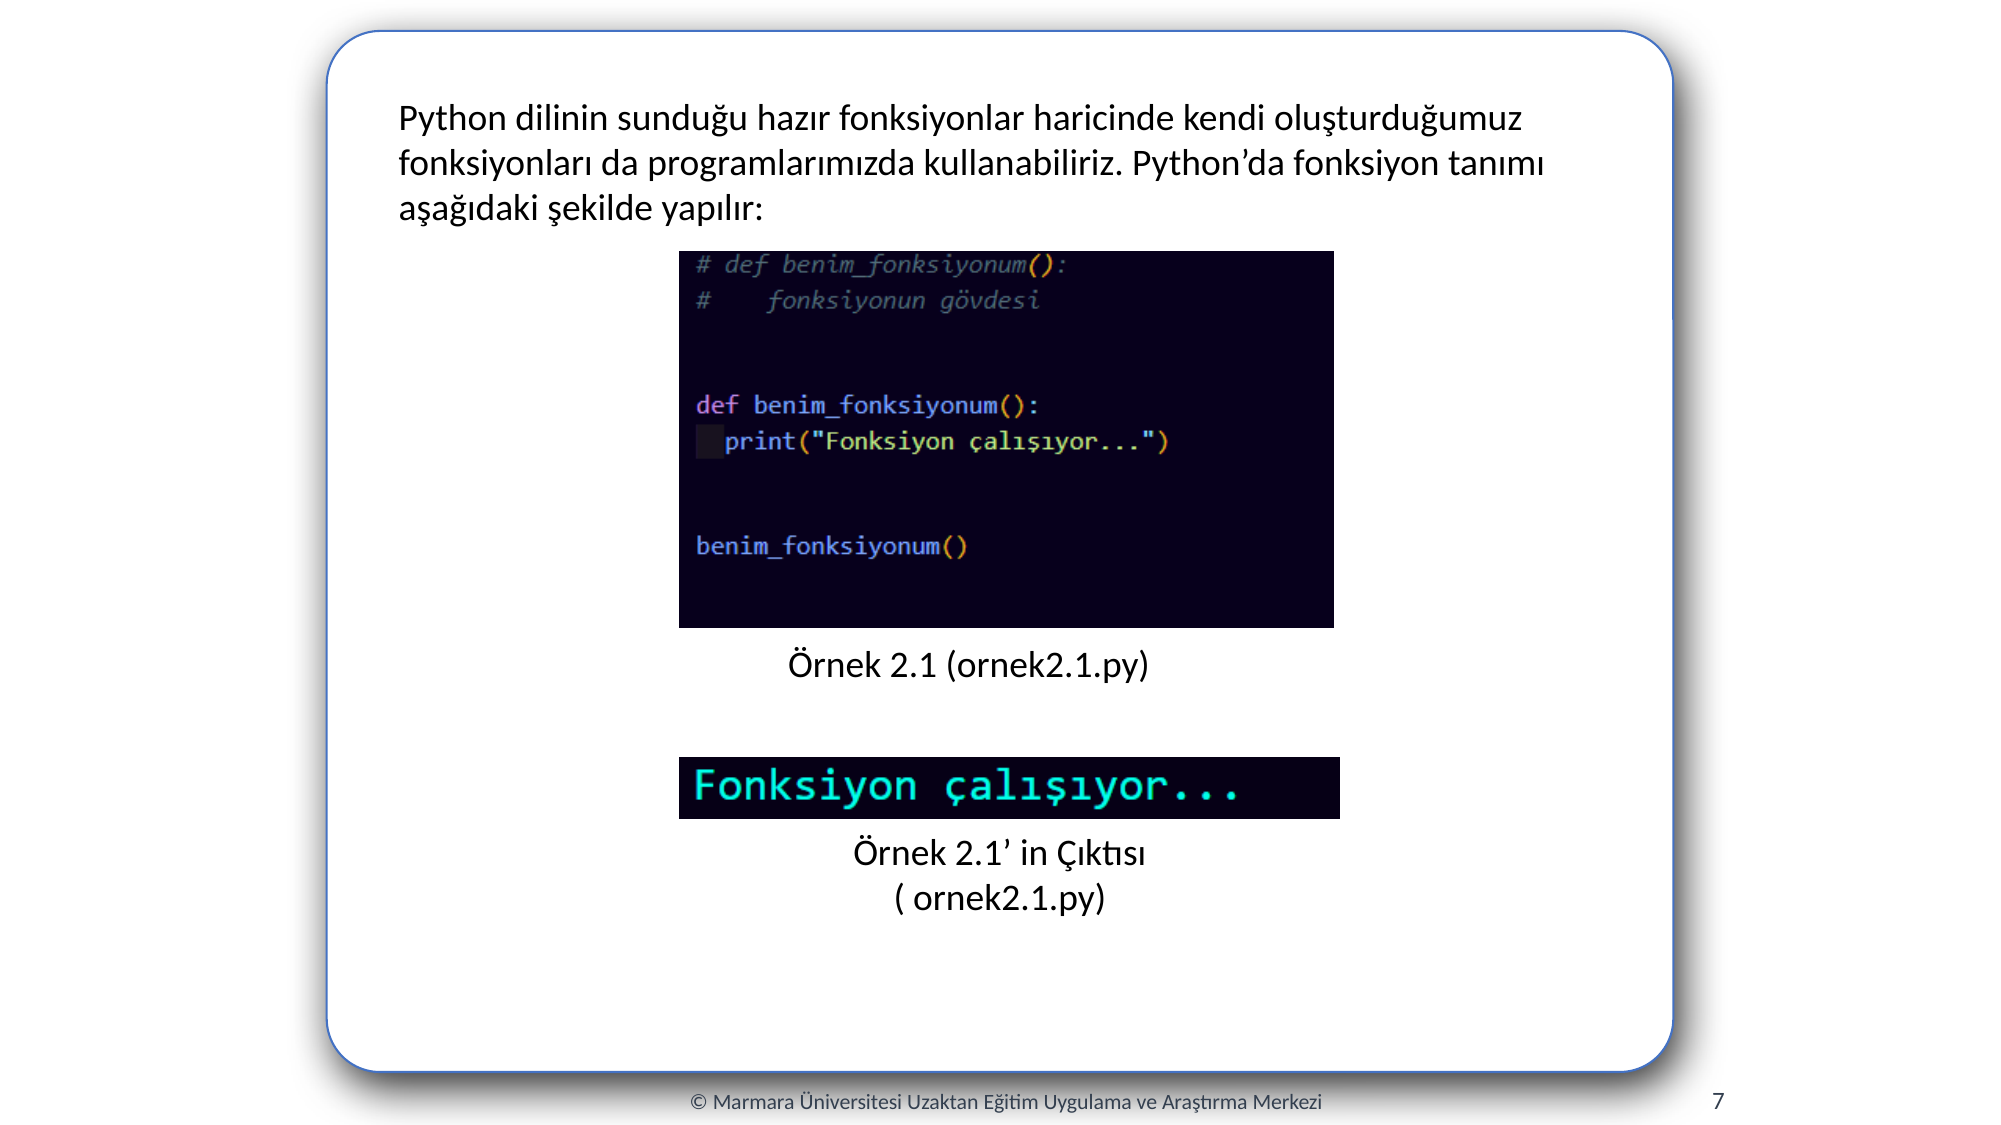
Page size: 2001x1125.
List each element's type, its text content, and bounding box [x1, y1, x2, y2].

picture [679, 757, 1340, 819]
picture [679, 251, 1334, 628]
text_box [325, 29, 1675, 1074]
text_box Python dilinin sunduğu hazır fonksiyonlar haricinde kendi oluşturduğumuz fonksiyonları da programlarımızda kullanabiliriz. Python’da fonksiyon tanımı aşağıdaki şekilde yapılır: [383, 85, 1629, 236]
slide_number 7 [1389, 1069, 1740, 1125]
text_box Örnek 2.1 (ornek2.1.py) [773, 632, 1246, 692]
text_box Örnek 2.1’ in Çıktısı ( ornek2.1.py) [718, 820, 1282, 926]
footer © Marmara Üniversitesi Uzaktan Eğitim Uygulama ve Araştırma Merkezi [562, 1070, 1389, 1125]
